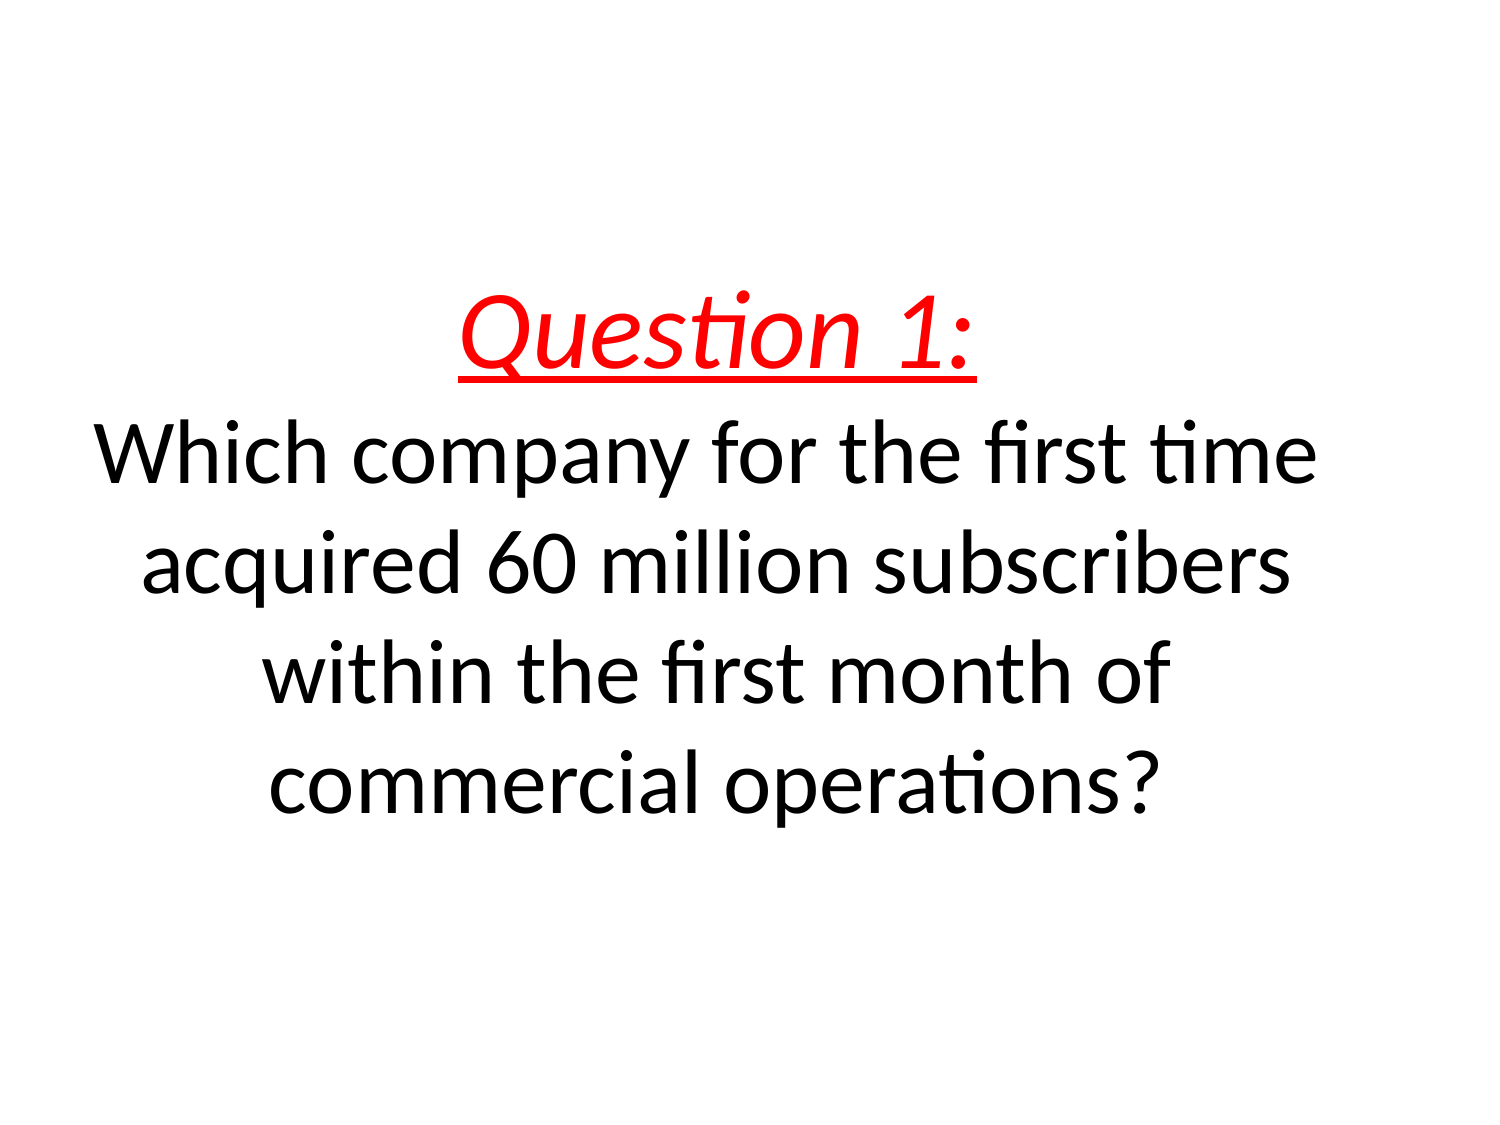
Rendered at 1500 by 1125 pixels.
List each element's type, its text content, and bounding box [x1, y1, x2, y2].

title Question 1: Which company for the first time acquired 60 million subscribers within the first month of commercial operations? [75, 45, 1360, 1043]
